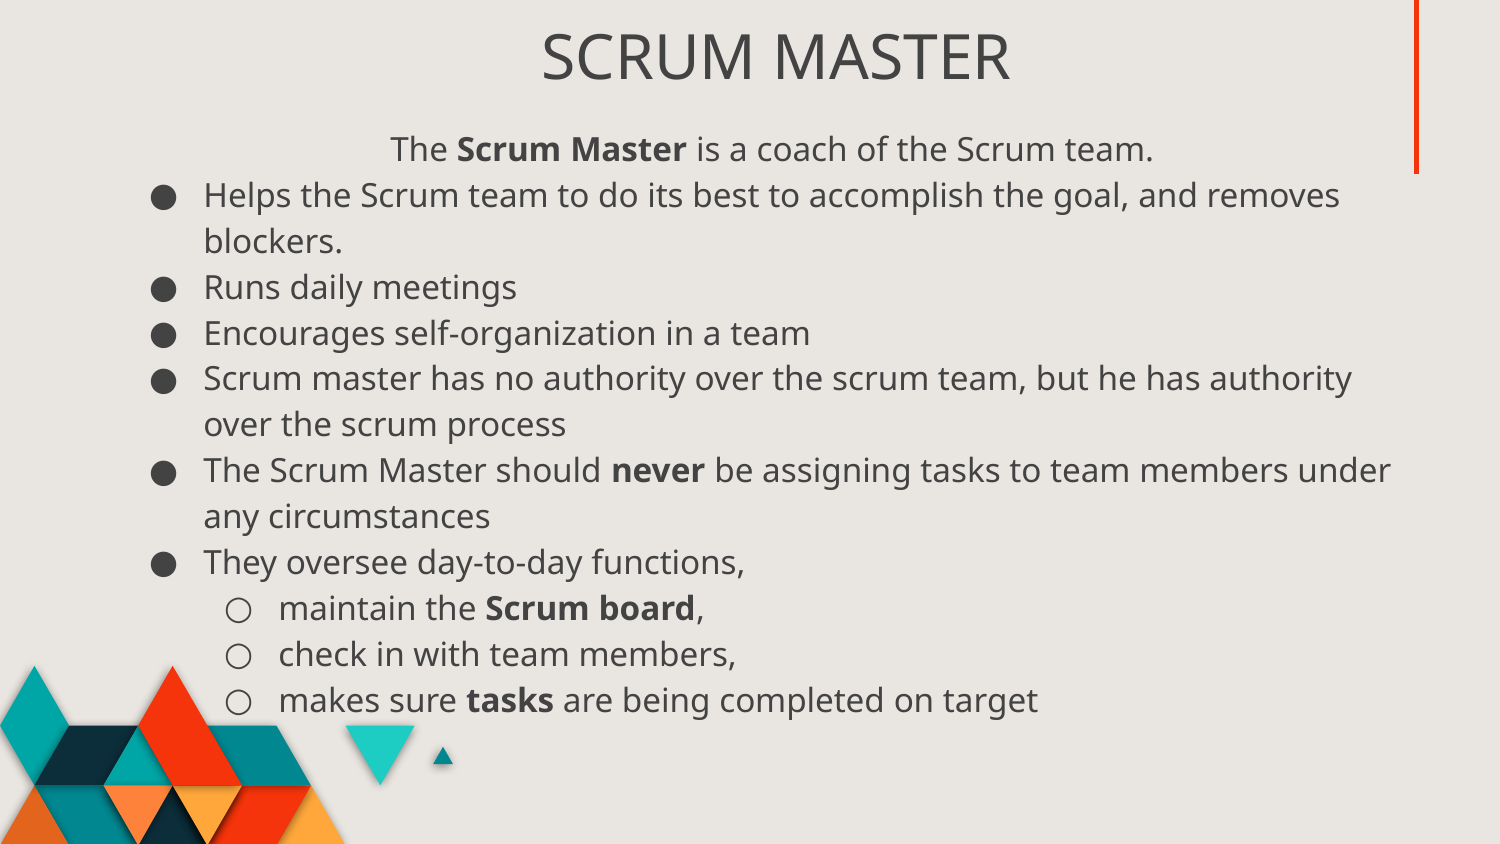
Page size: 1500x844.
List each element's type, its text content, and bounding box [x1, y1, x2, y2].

text_box SCRUM MASTER The Scrum Master is a coach of the Scrum team. Helps the Scrum team to do its best to accomplish the goal, and removes blockers. Runs daily meetings Encourages self-organization in a team Scrum master has no authority over the scrum team, but he has authority over the scrum process The Scrum Master should never be assigning tasks to team members under any circumstances They oversee day-to-day functions, maintain the Scrum board, check in with team members, makes sure tasks are being completed on target [113, 2, 1441, 98]
